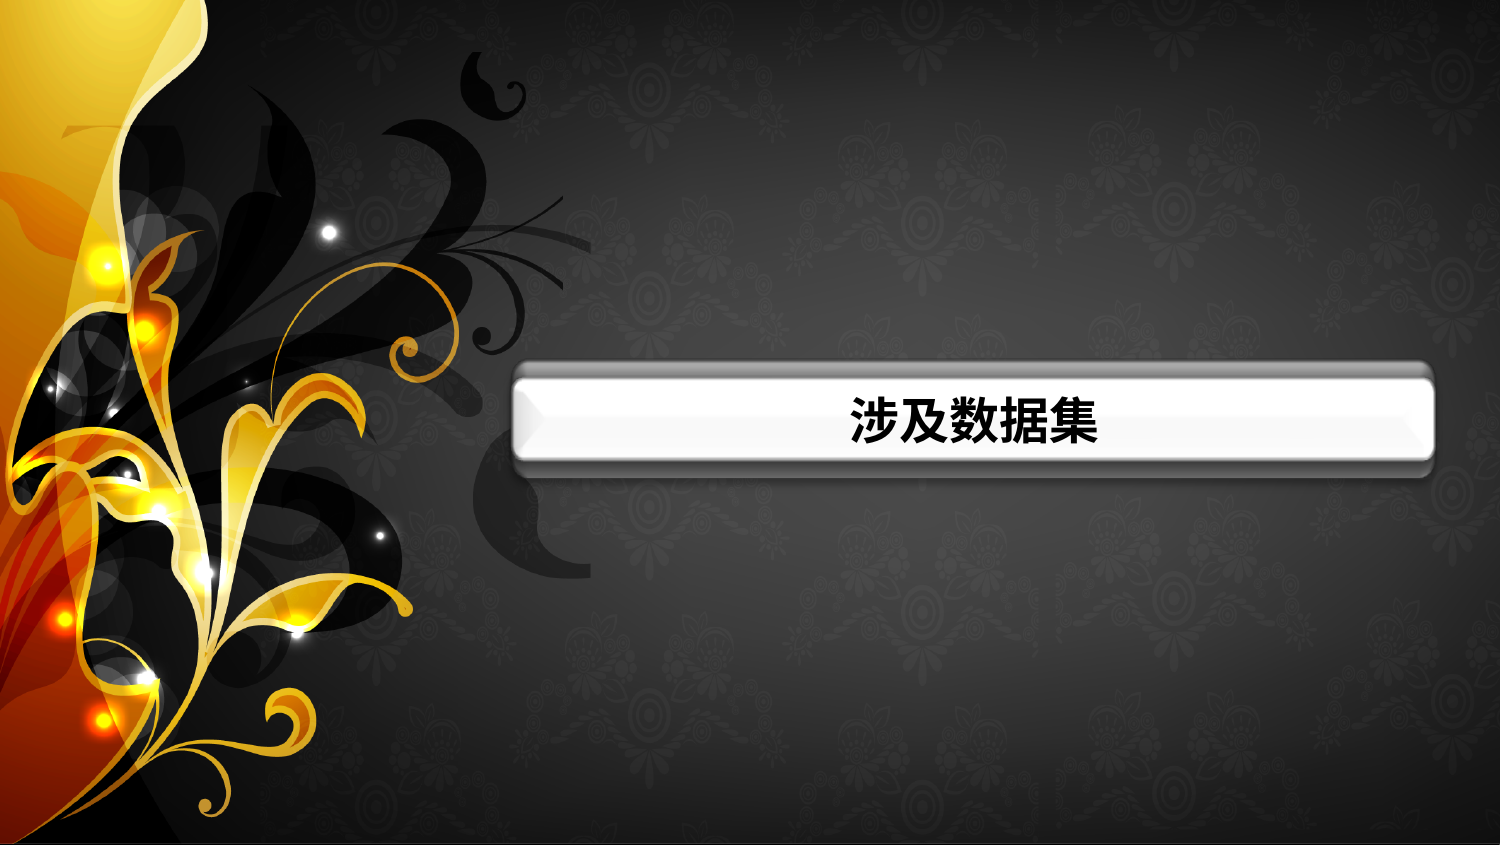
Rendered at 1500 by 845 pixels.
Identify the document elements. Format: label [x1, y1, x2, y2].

picture [0, 0, 1500, 844]
text_box [513, 362, 1436, 477]
